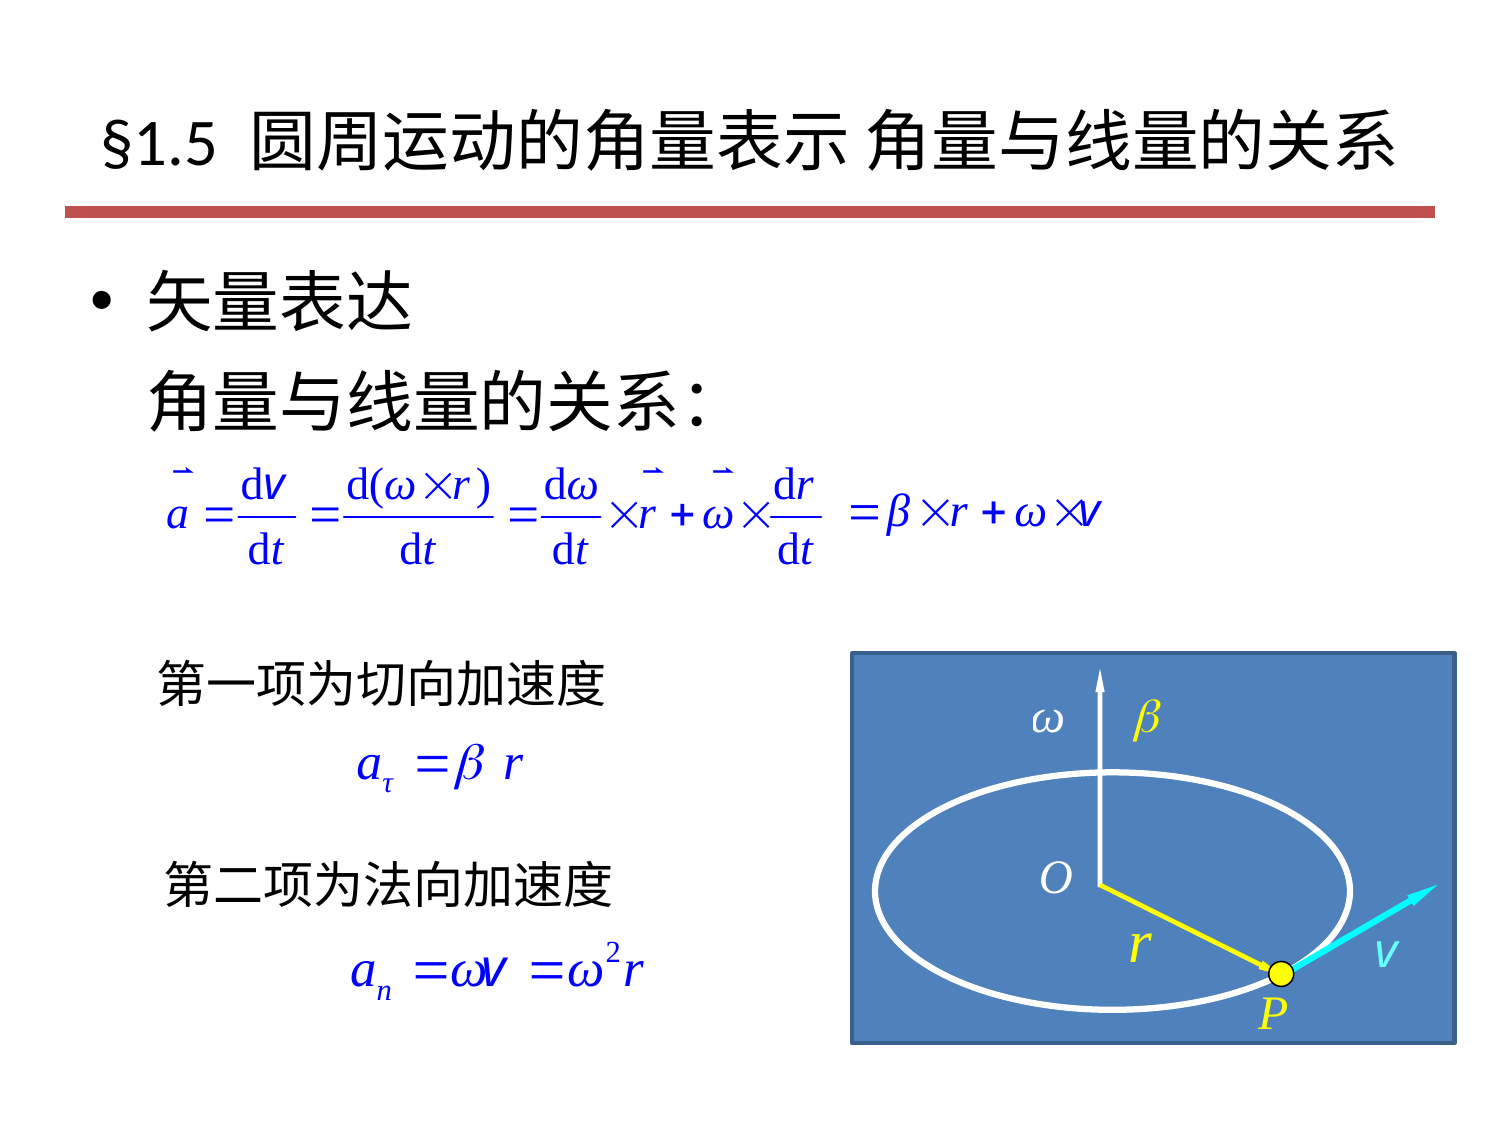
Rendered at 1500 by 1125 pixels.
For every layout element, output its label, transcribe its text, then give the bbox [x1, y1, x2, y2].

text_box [839, 471, 1116, 546]
title §1.5 圆周运动的角量表示 角量与线量的关系 [0, 45, 1500, 233]
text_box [159, 455, 832, 575]
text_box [851, 653, 1455, 1044]
text_box 第一项为切向加速度 [141, 645, 656, 720]
list 矢量表达 角量与线量的关系： [75, 233, 1436, 1052]
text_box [348, 727, 534, 806]
text_box 第二项为法向加速度 [148, 845, 691, 921]
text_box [341, 928, 656, 1014]
